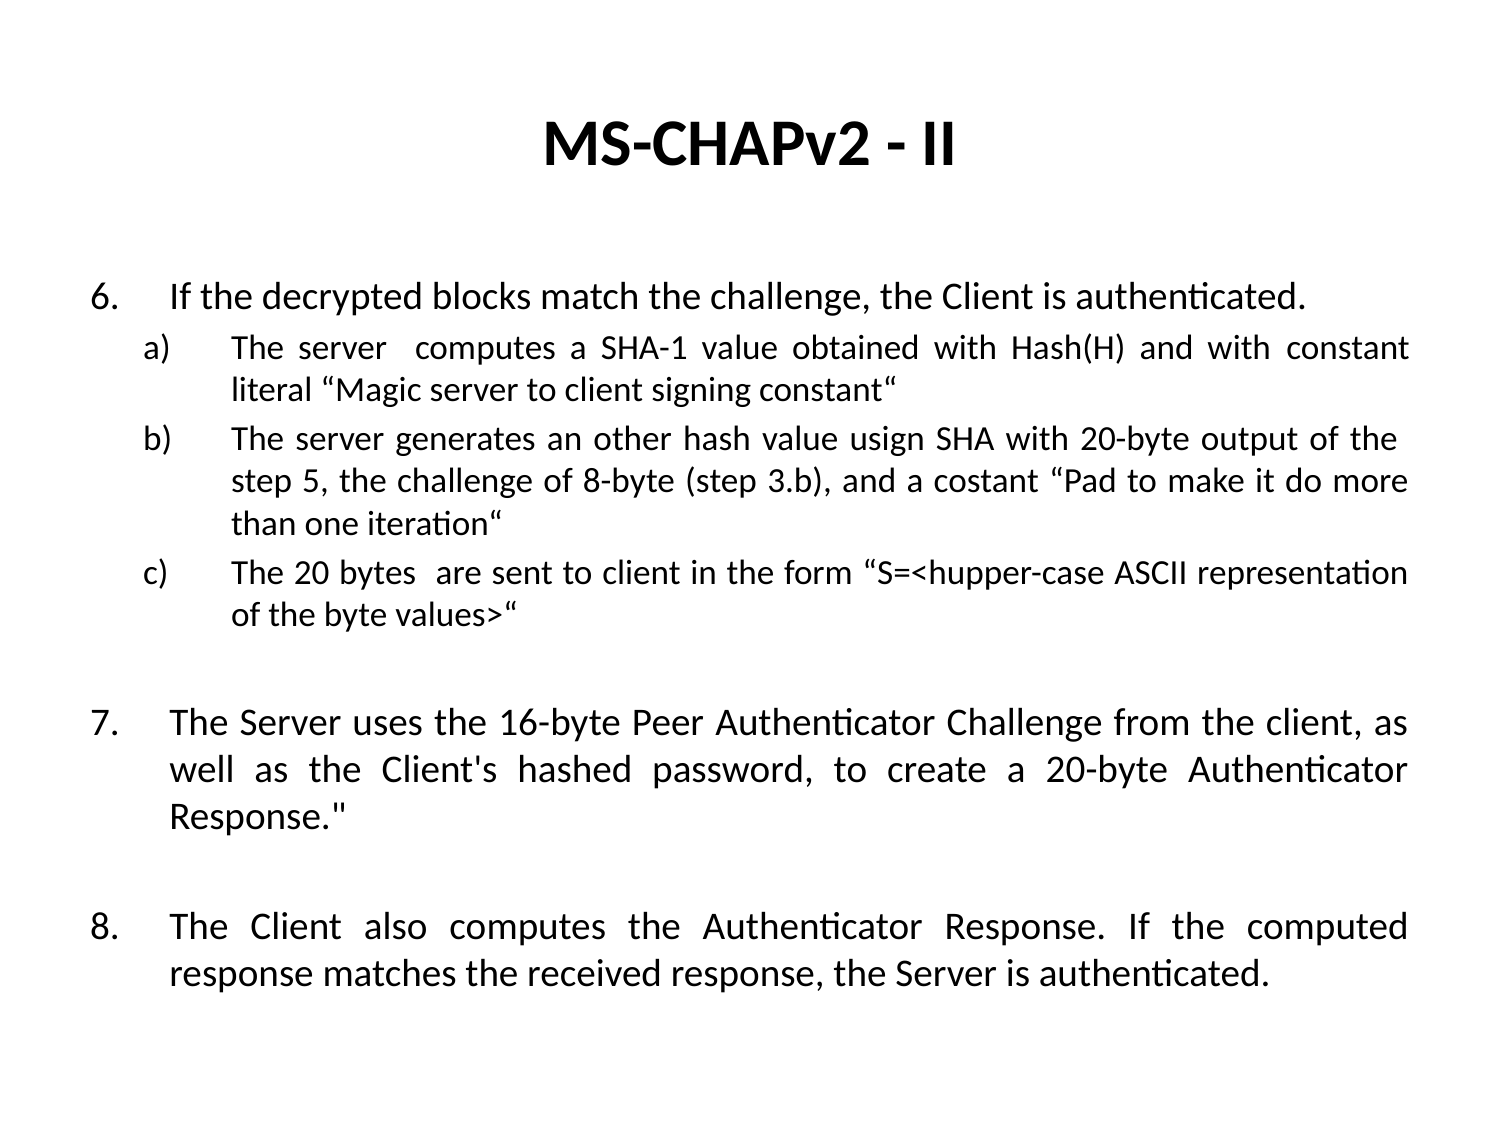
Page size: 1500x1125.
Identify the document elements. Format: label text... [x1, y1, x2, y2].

list If the decrypted blocks match the challenge, the Client is authenticated. The server computes a SHA-1 value obtained with Hash(H) and with constant literal “Magic server to client signing constant“ The server generates an other hash value usign SHA with 20-byte output of the step 5, the challenge of 8-byte (step 3.b), and a costant “Pad to make it do more than one iteration“ The 20 bytes are sent to client in the form “S=<hupper-case ASCII representation of the byte values>“ The Server uses the 16-byte Peer Authenticator Challenge from the client, as well as the Client's hashed password, to create a 20-byte Authenticator Response." The Client also computes the Authenticator Response. If the computed response matches the received response, the Server is authenticated. [75, 262, 1425, 1005]
title MS-CHAPv2 - II [75, 45, 1425, 233]
